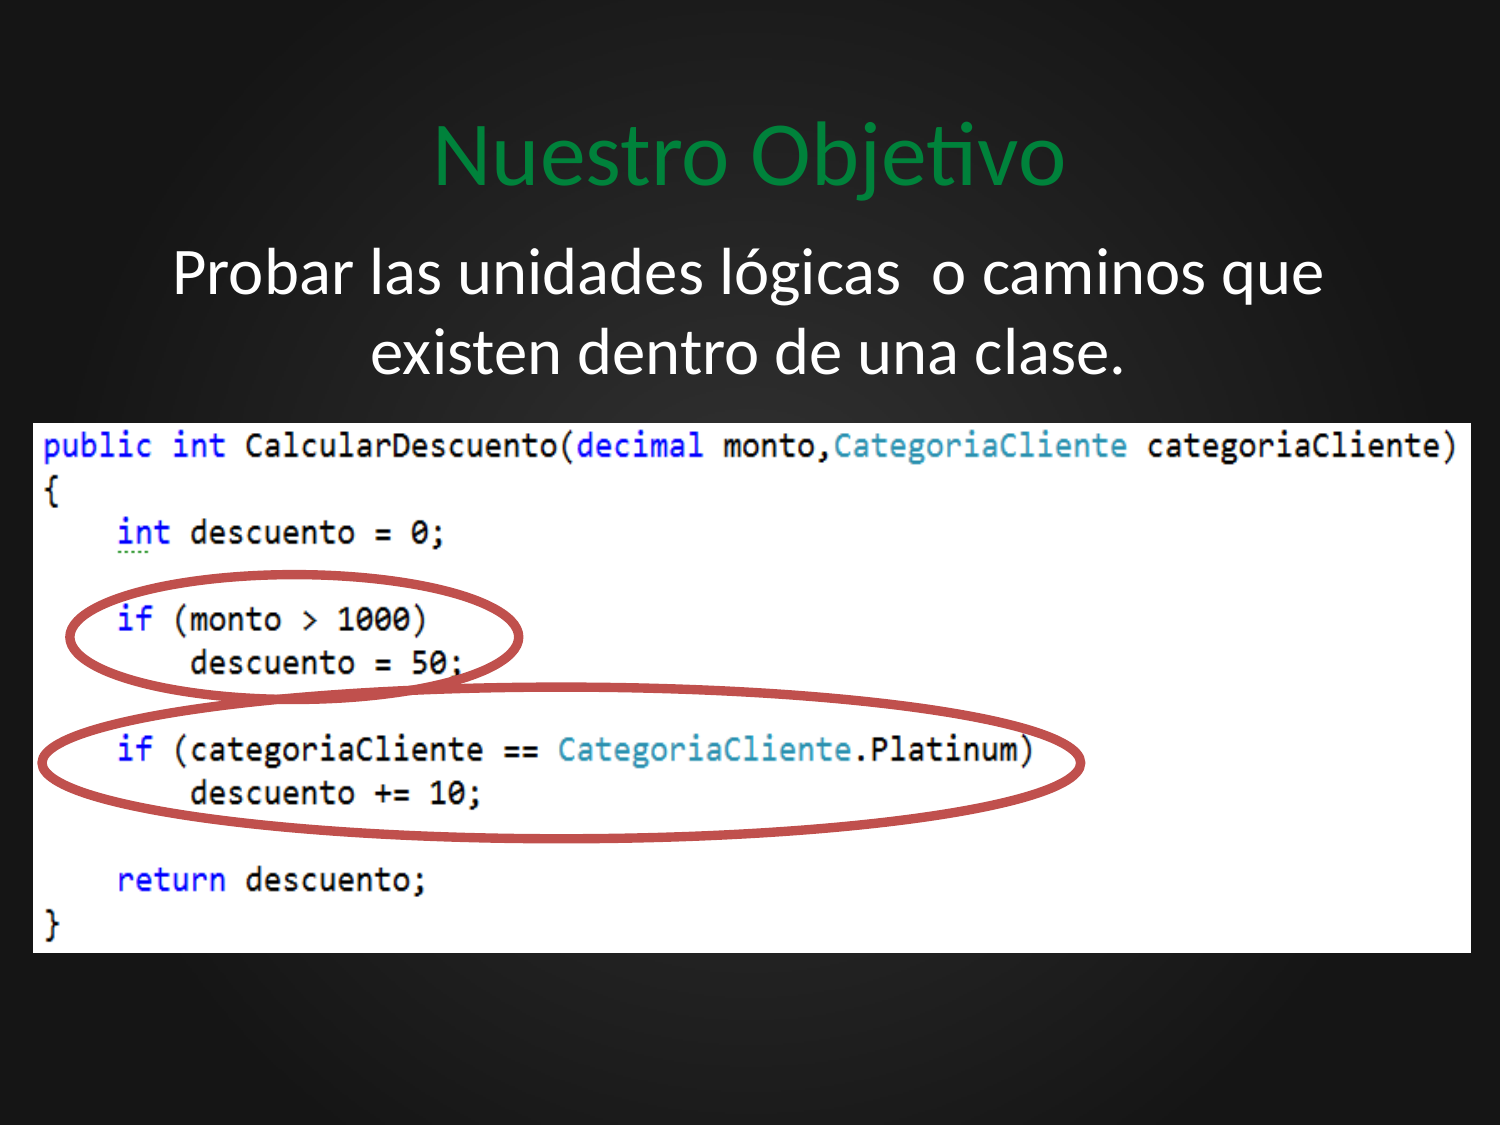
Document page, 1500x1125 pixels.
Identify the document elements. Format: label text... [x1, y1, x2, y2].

title Nuestro Objetivo [74, 88, 1426, 209]
picture [0, 0, 1500, 1125]
text_box Probar las unidades lógicas o caminos que existen dentro de una clase. [62, 220, 1436, 395]
